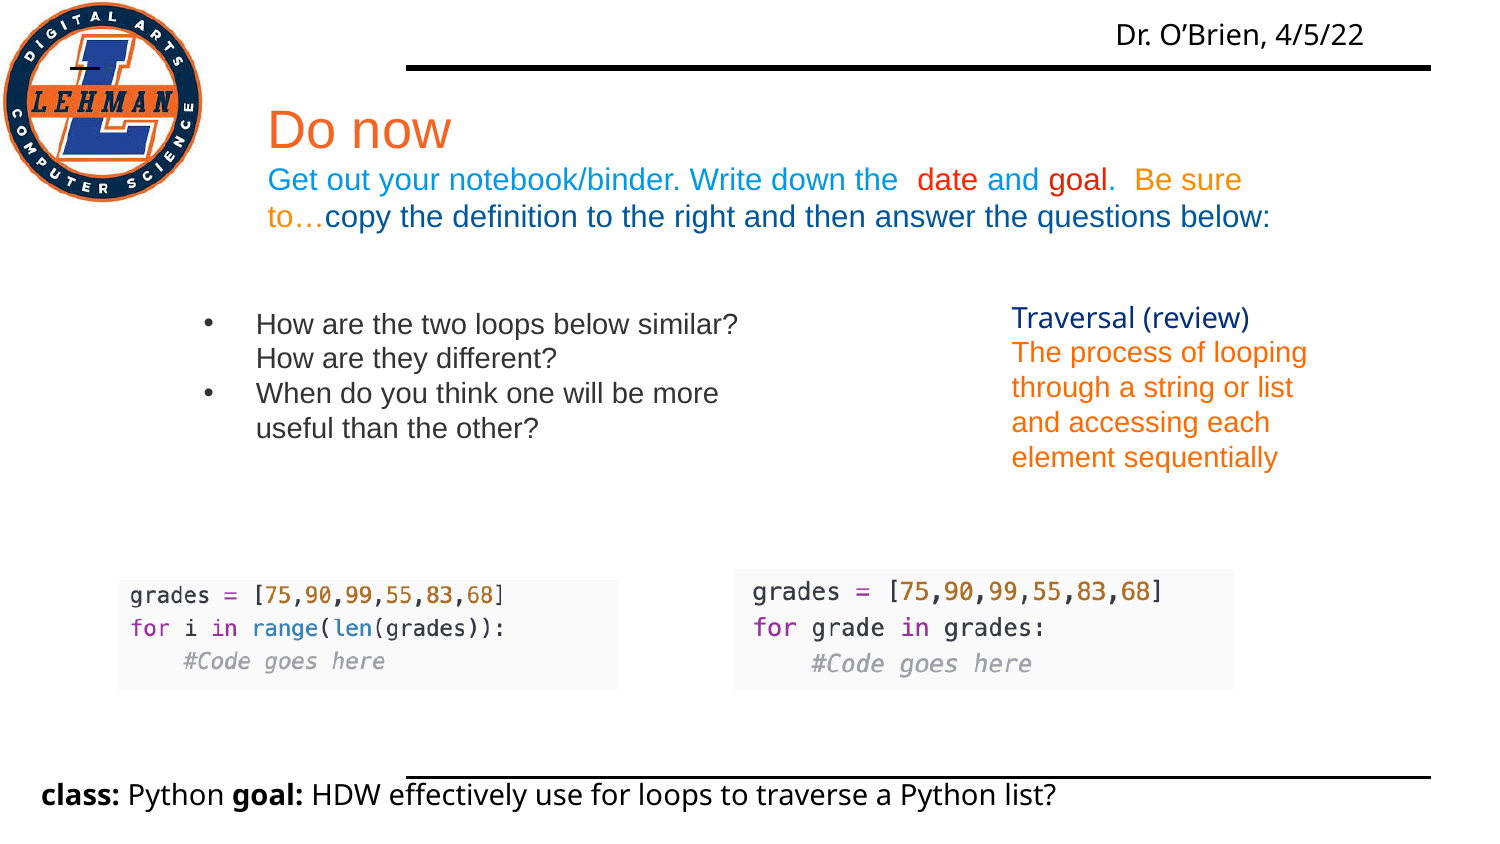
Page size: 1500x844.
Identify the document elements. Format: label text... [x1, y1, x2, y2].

picture [119, 580, 618, 691]
text_box Do now Get out your notebook/binder. Write down the date and goal. Be sure to…copy the definition to the right and then answer the questions below: [267, 94, 1292, 235]
picture [0, 0, 204, 204]
text_box Traversal (review) The process of looping through a string or list and accessing each element sequentially [1011, 298, 1329, 509]
text_box How are the two loops below similar? How are they different? When do you think one will be more useful than the other? [180, 304, 753, 445]
picture [735, 569, 1235, 691]
